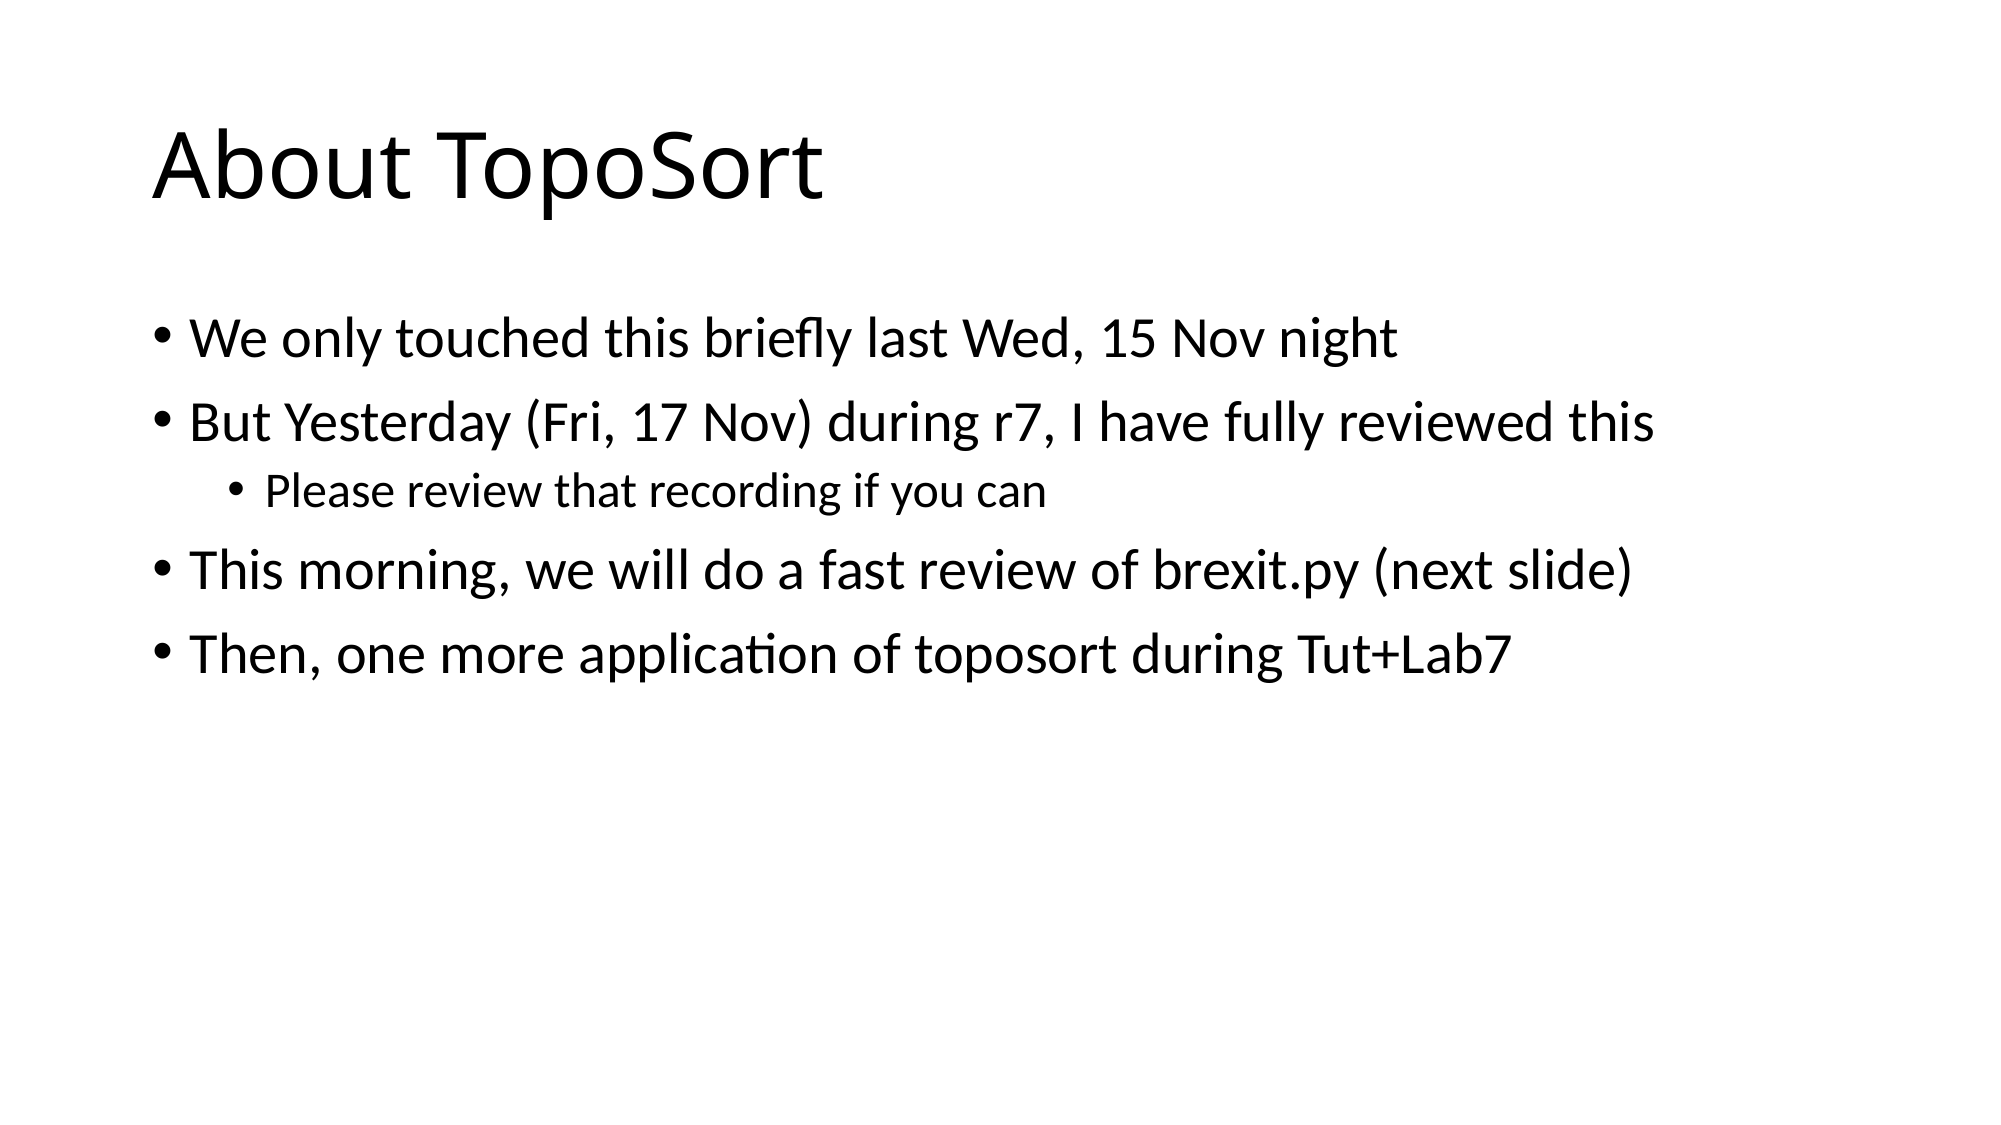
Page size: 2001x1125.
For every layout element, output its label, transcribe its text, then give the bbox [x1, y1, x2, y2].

list We only touched this briefly last Wed, 15 Nov night But Yesterday (Fri, 17 Nov) during r7, I have fully reviewed this Please review that recording if you can This morning, we will do a fast review of brexit.py (next slide) Then, one more application of toposort during Tut+Lab7 [137, 299, 1863, 1014]
title About TopoSort [137, 59, 1863, 278]
